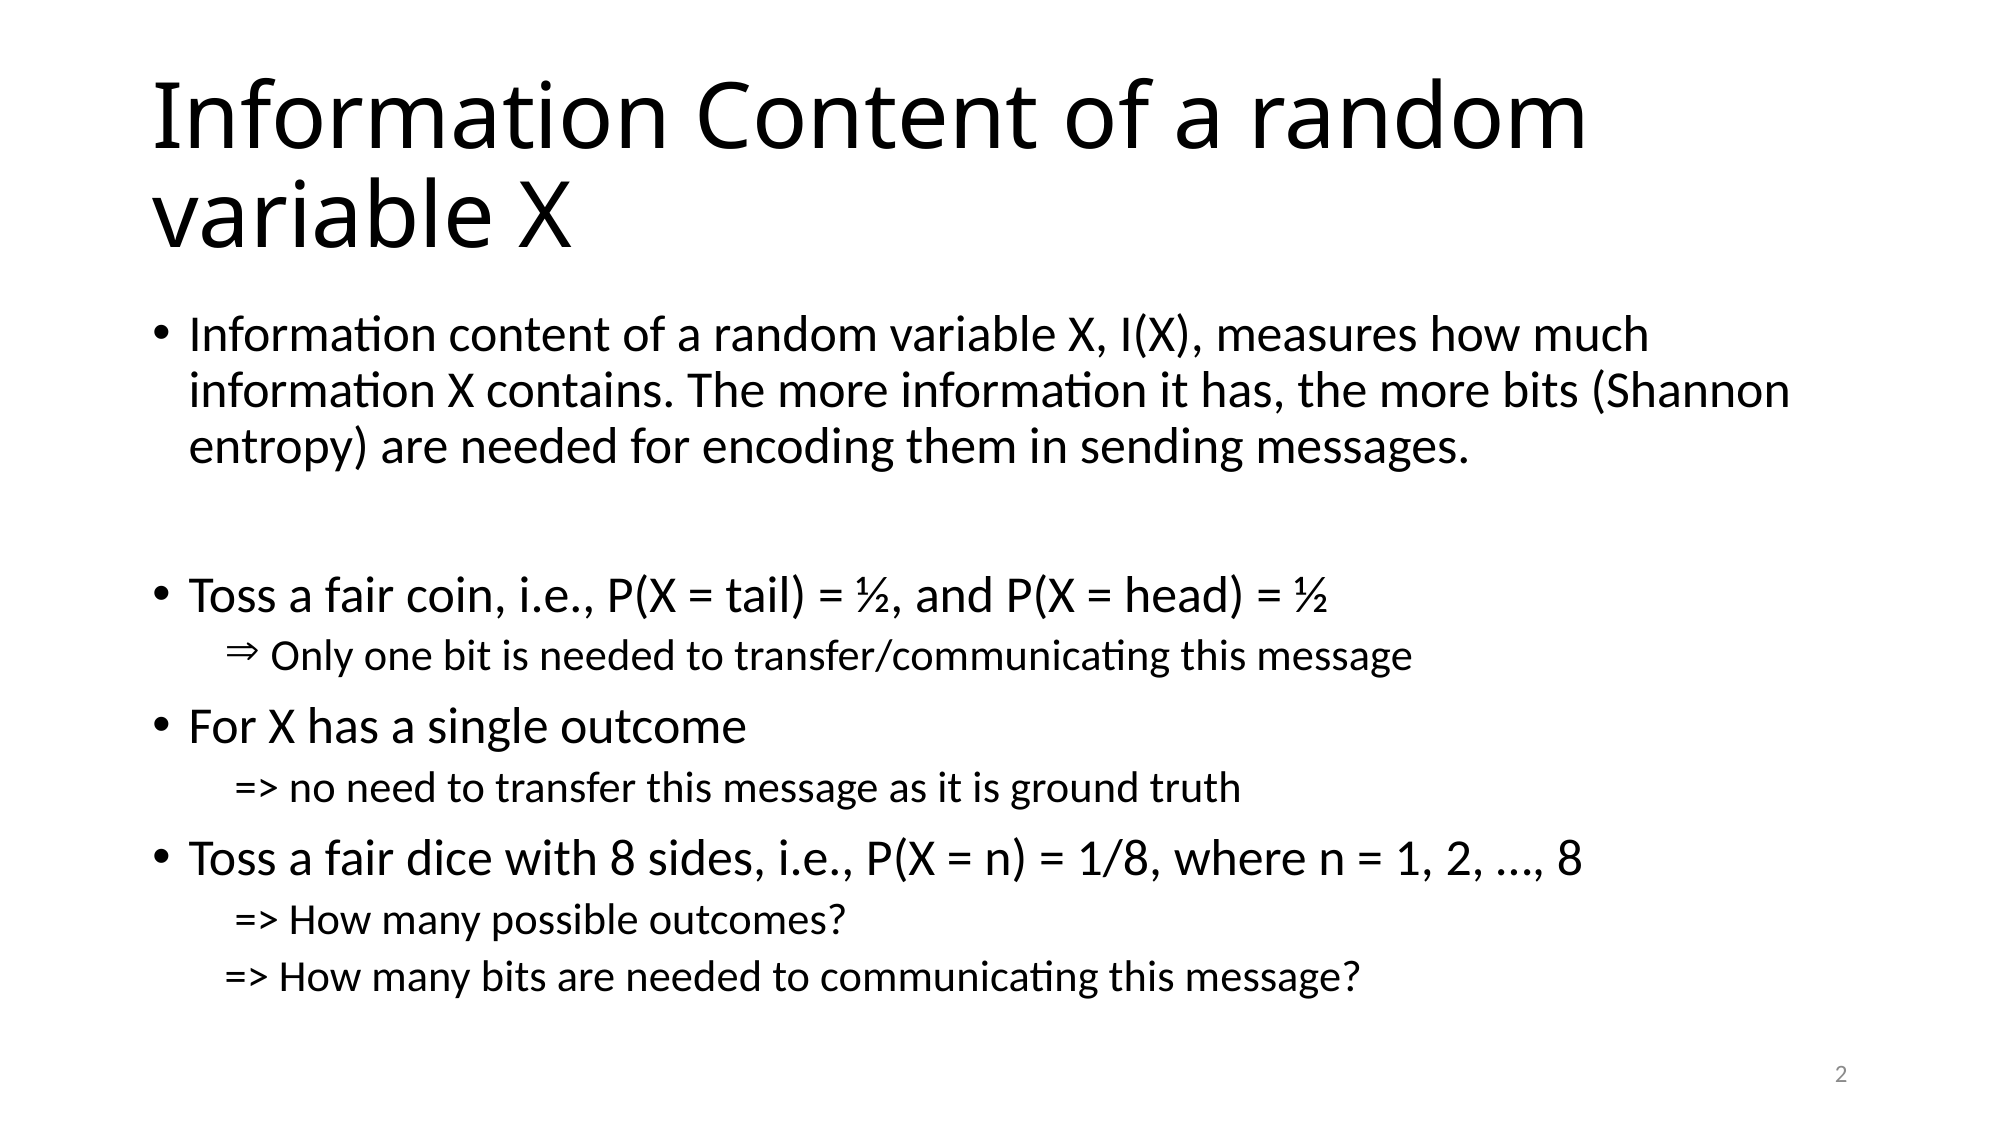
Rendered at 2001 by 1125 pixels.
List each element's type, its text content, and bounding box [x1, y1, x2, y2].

list Information content of a random variable X, I(X), measures how much information X contains. The more information it has, the more bits (Shannon entropy) are needed for encoding them in sending messages. Toss a fair coin, i.e., P(X = tail) = ½, and P(X = head) = ½ Only one bit is needed to transfer/communicating this message For X has a single outcome => no need to transfer this message as it is ground truth Toss a fair dice with 8 sides, i.e., P(X = n) = 1/8, where n = 1, 2, …, 8 => How many possible outcomes? => How many bits are needed to communicating this message? [137, 299, 1863, 1014]
title Information Content of a random variable X [137, 59, 1863, 278]
slide_number 2 [1412, 1042, 1863, 1103]
